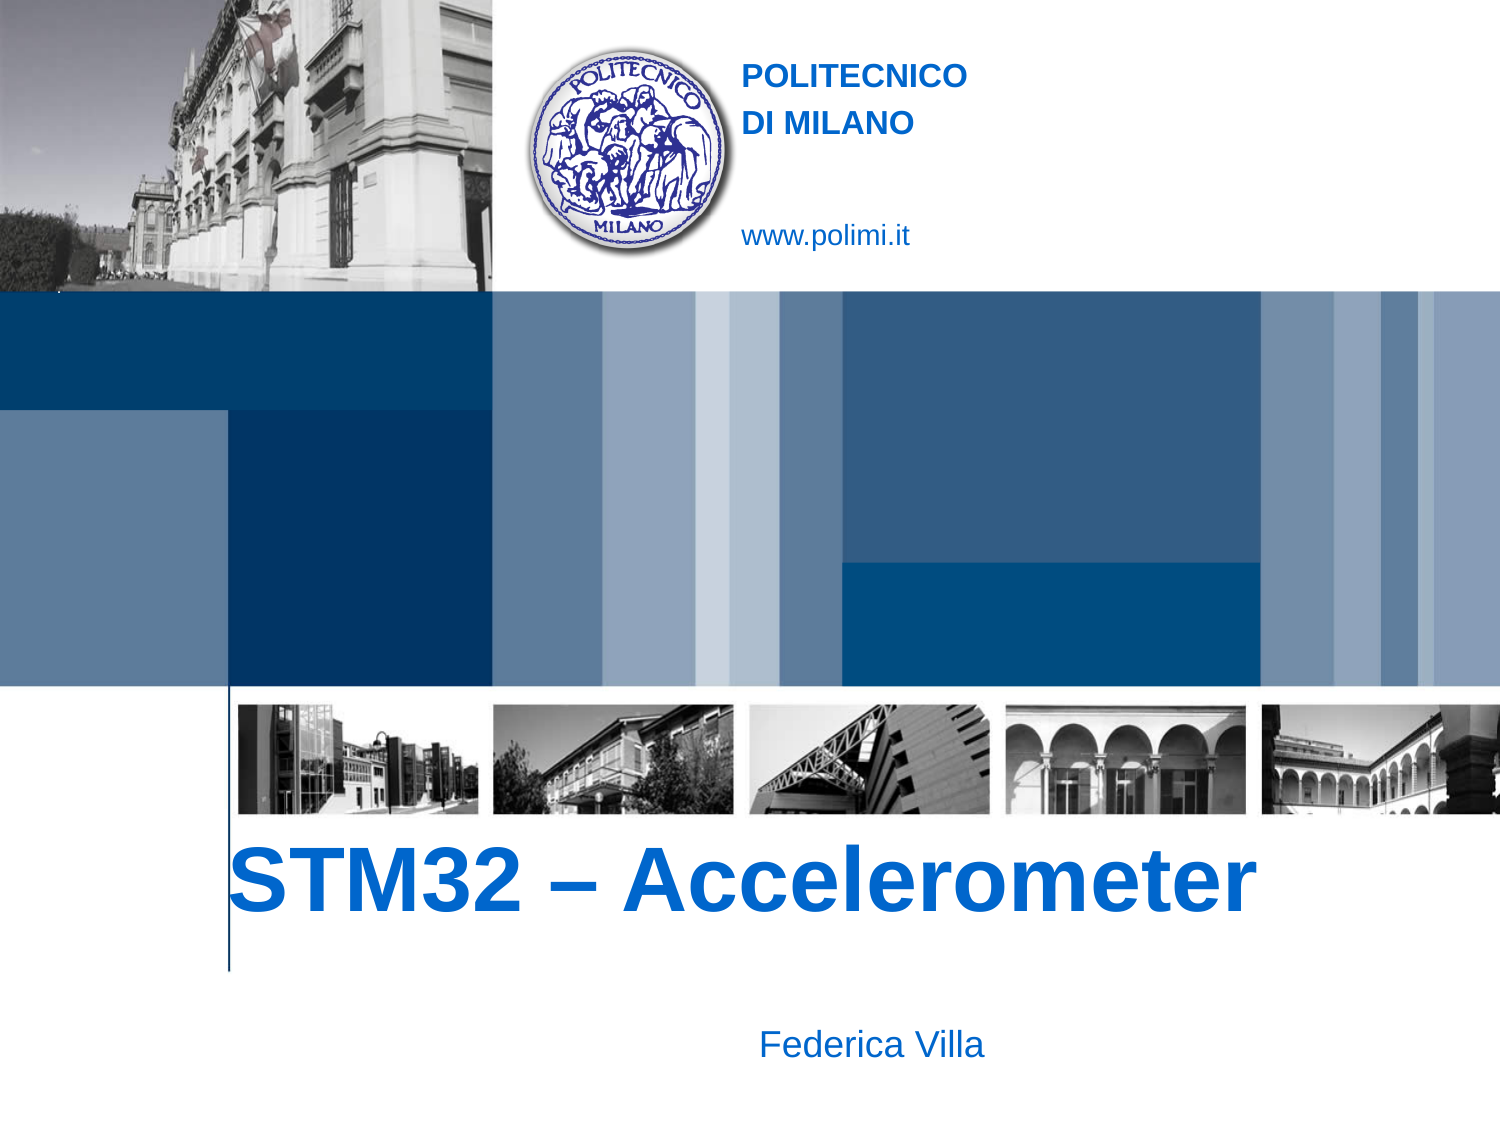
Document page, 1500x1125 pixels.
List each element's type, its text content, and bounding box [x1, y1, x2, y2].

text_box STM32 – Accelerometer Federica Villa [228, 820, 1500, 1066]
picture [0, 0, 1500, 985]
